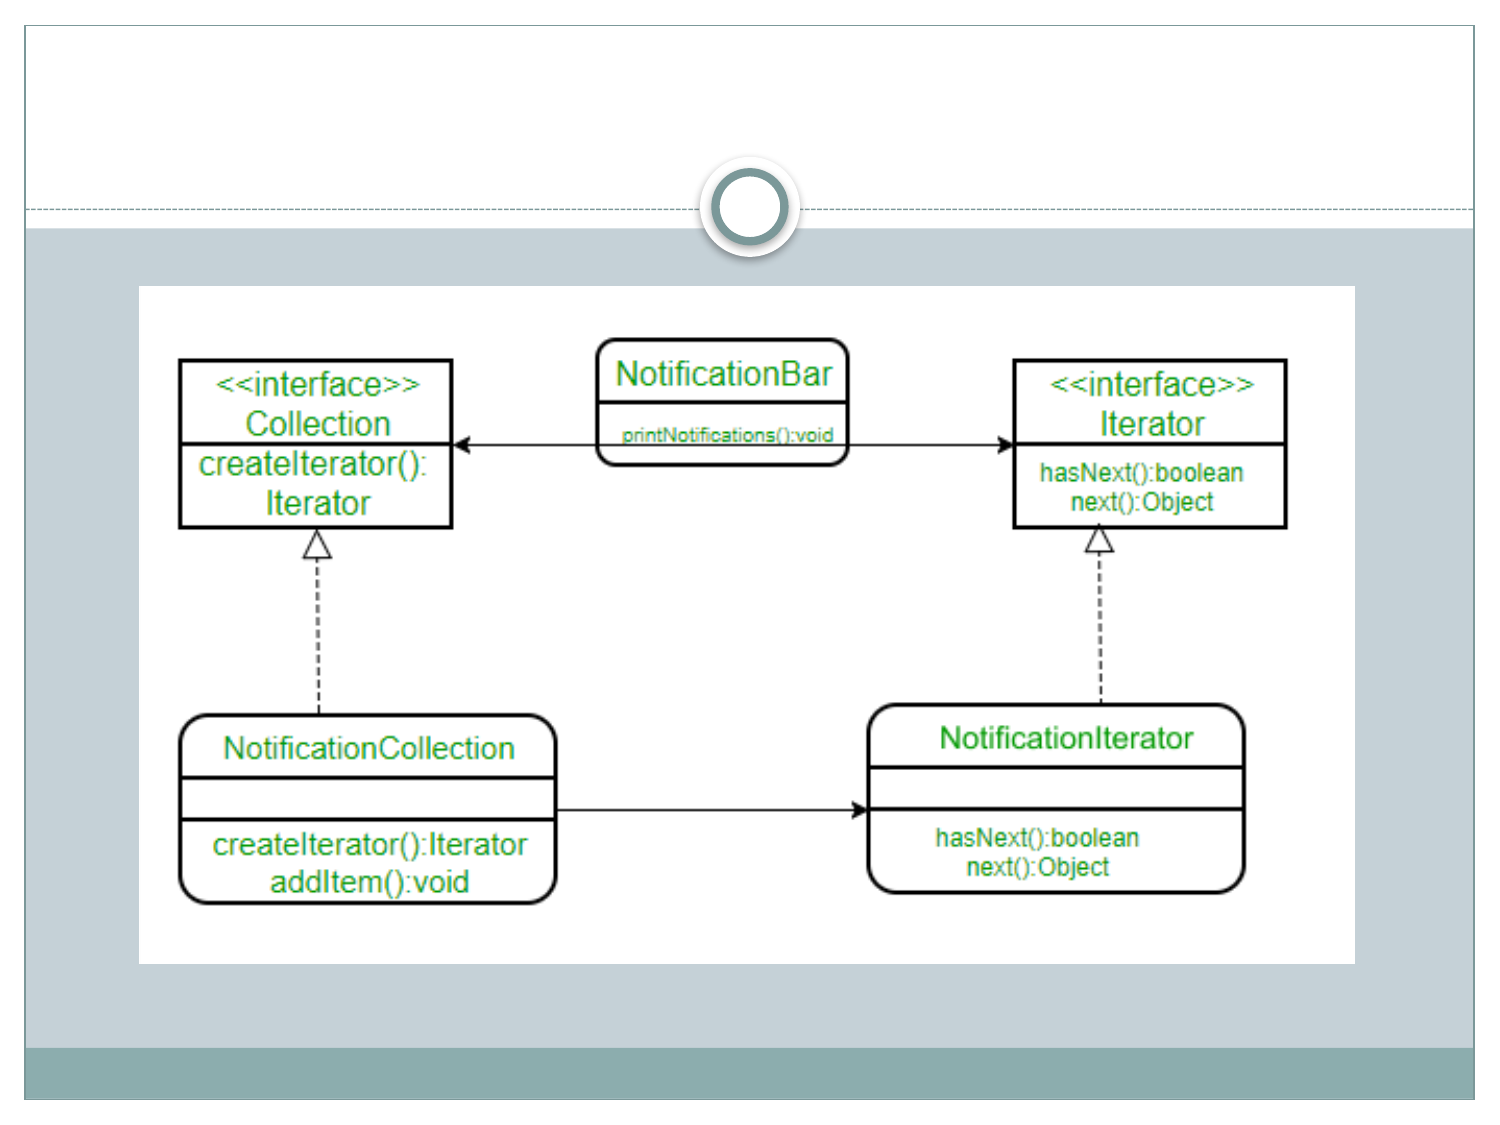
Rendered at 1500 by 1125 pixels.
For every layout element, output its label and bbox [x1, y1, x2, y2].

list [139, 286, 1355, 965]
